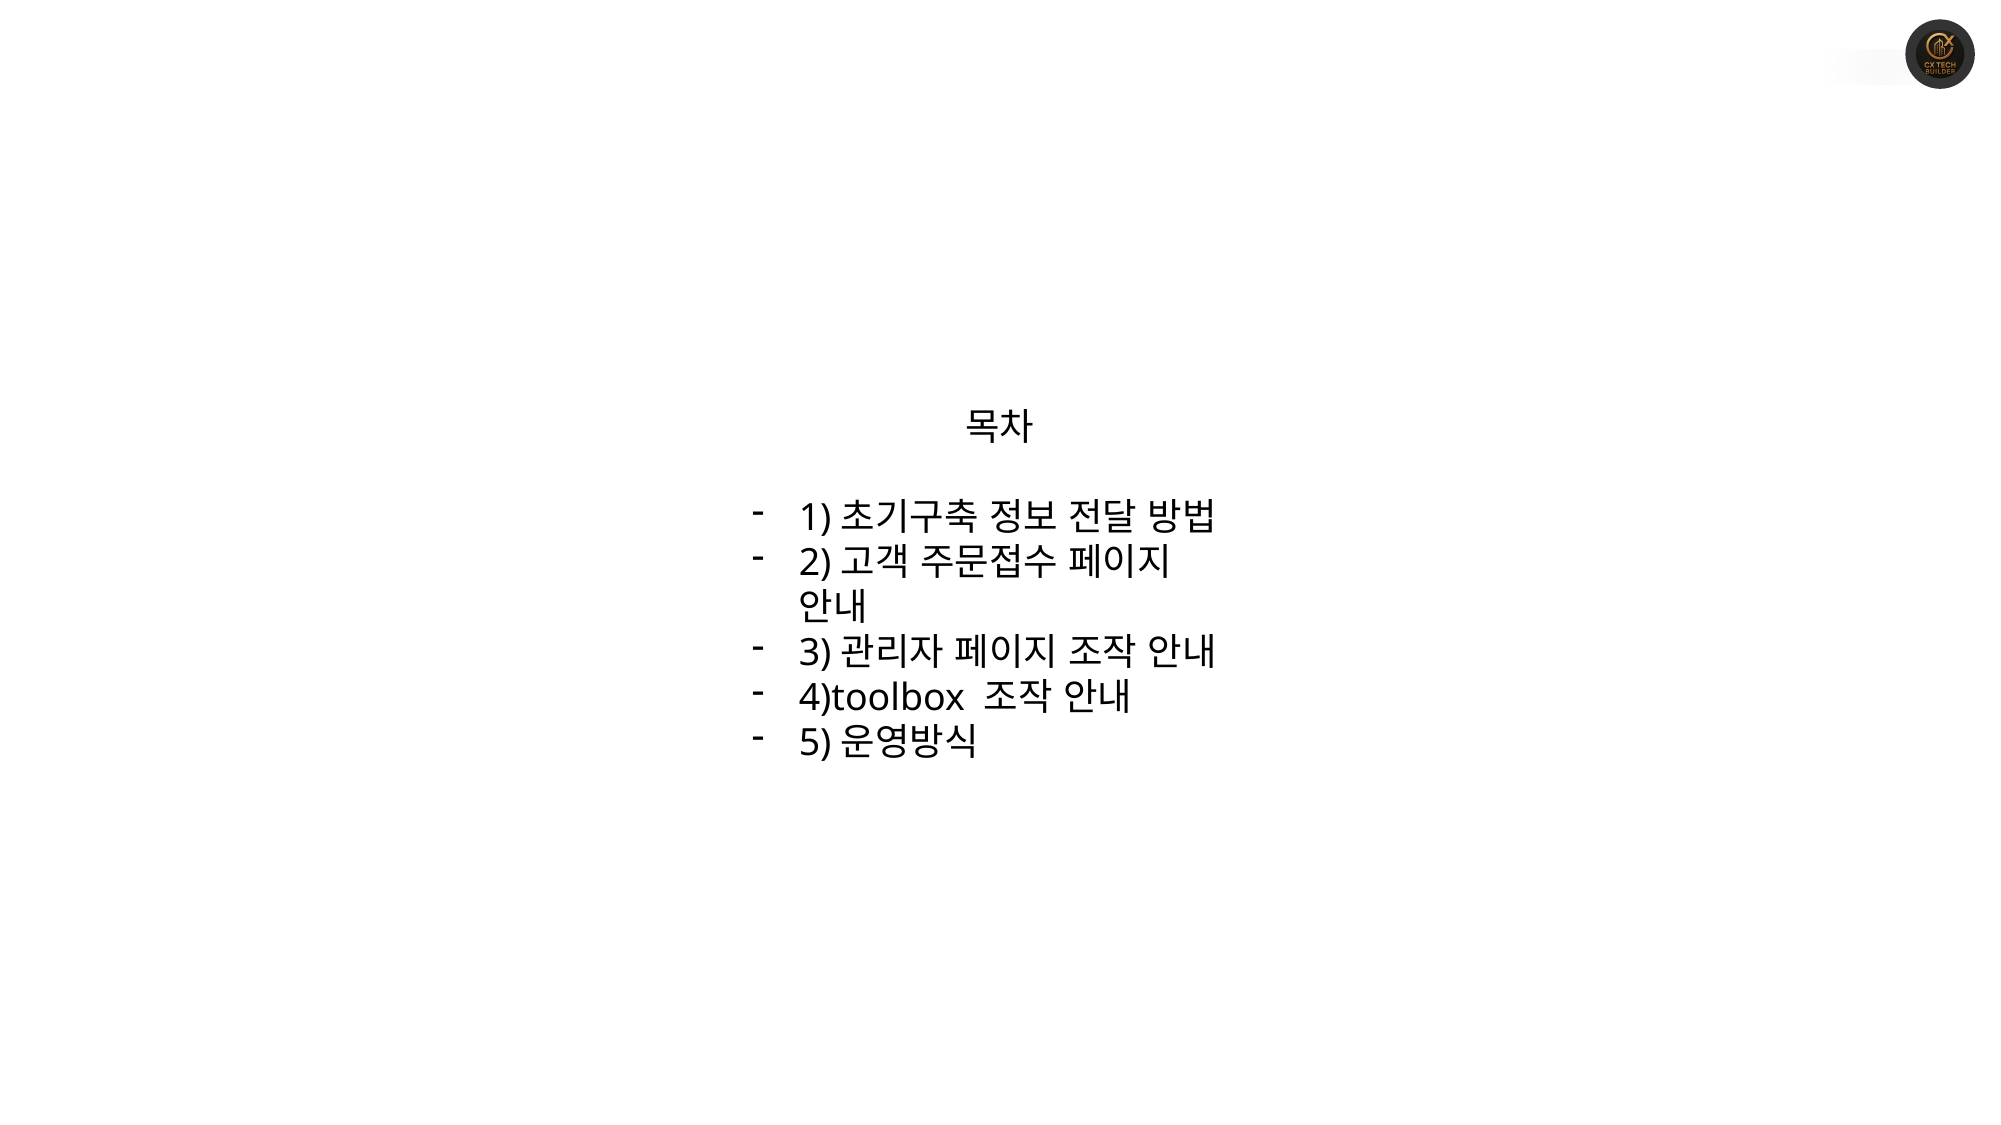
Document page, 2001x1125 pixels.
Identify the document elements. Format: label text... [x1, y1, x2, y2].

text_box 목차 1)초기구축 정보 전달 방법 2)고객 주문접수 페이지 안내 3)관리자 페이지 조작 안내 4)toolbox 조작 안내 5)운영방식 [737, 395, 1263, 816]
picture [1910, 24, 1971, 85]
